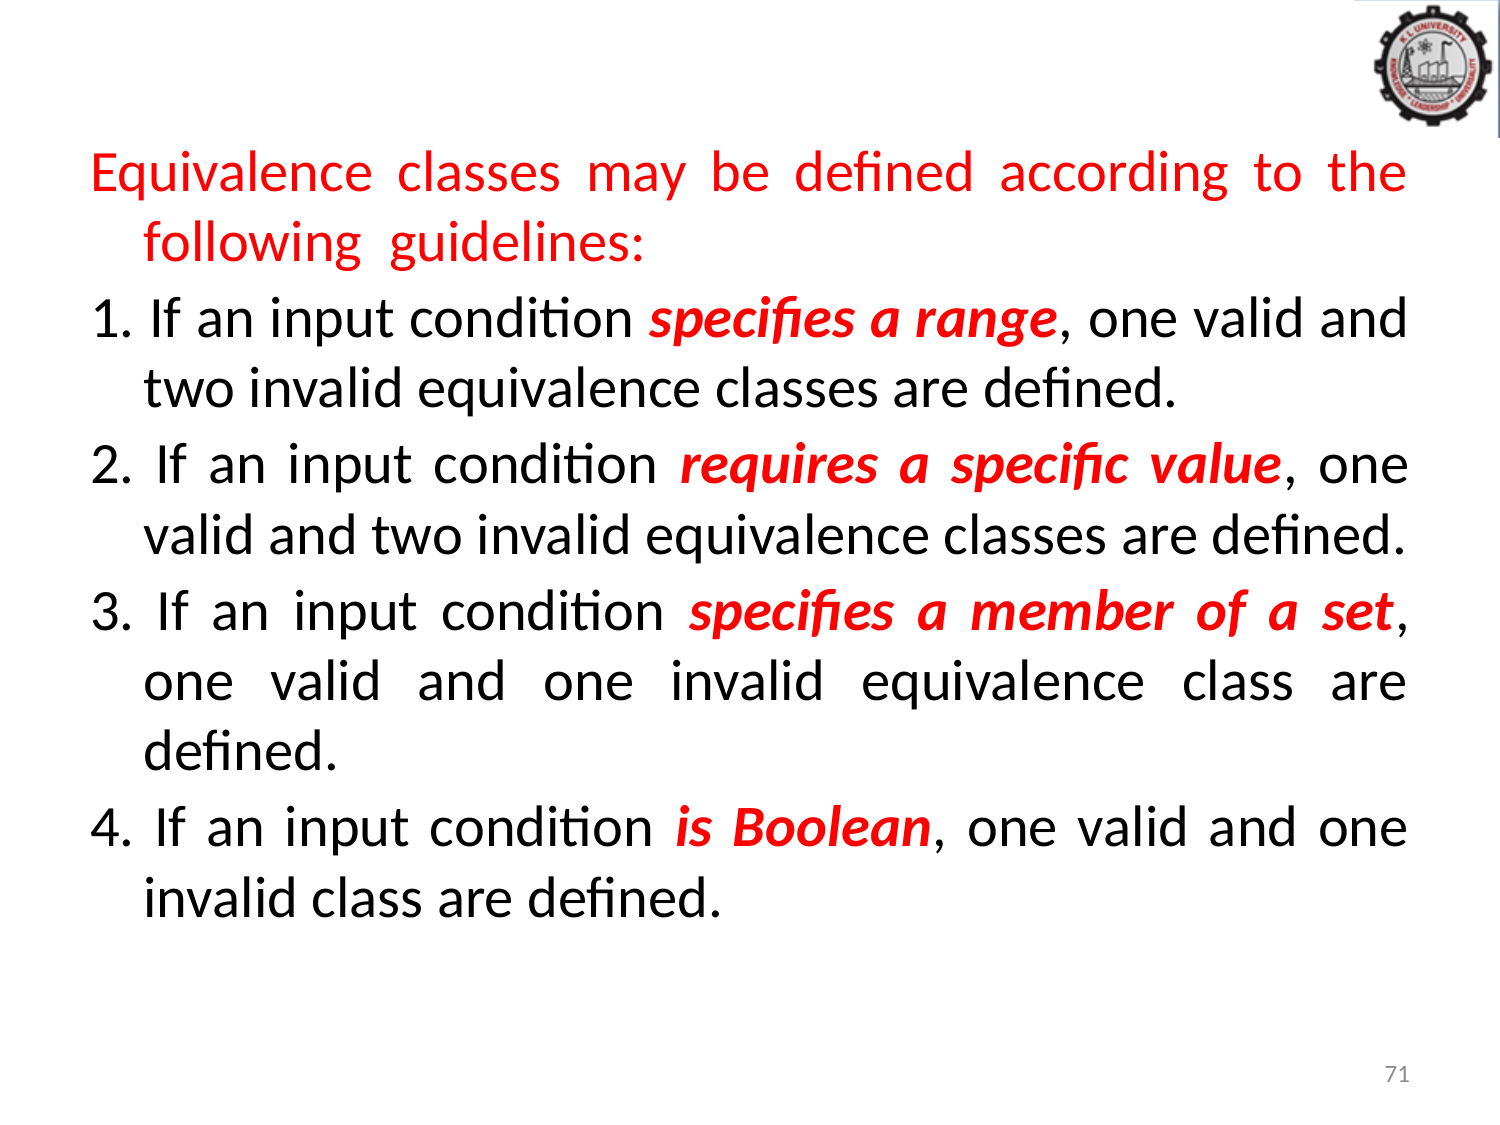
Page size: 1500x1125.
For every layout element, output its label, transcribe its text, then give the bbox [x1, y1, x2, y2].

picture [1354, 0, 1500, 138]
slide_number 71 [1074, 1042, 1425, 1103]
list Equivalence classes may be defined according to the following guidelines: 1. If an input condition specifies a range, one valid and two invalid equivalence classes are defined. 2. If an input condition requires a specific value, one valid and two invalid equivalence classes are defined. 3. If an input condition specifies a member of a set, one valid and one invalid equivalence class are defined. 4. If an input condition is Boolean, one valid and one invalid class are defined. [75, 125, 1425, 1005]
